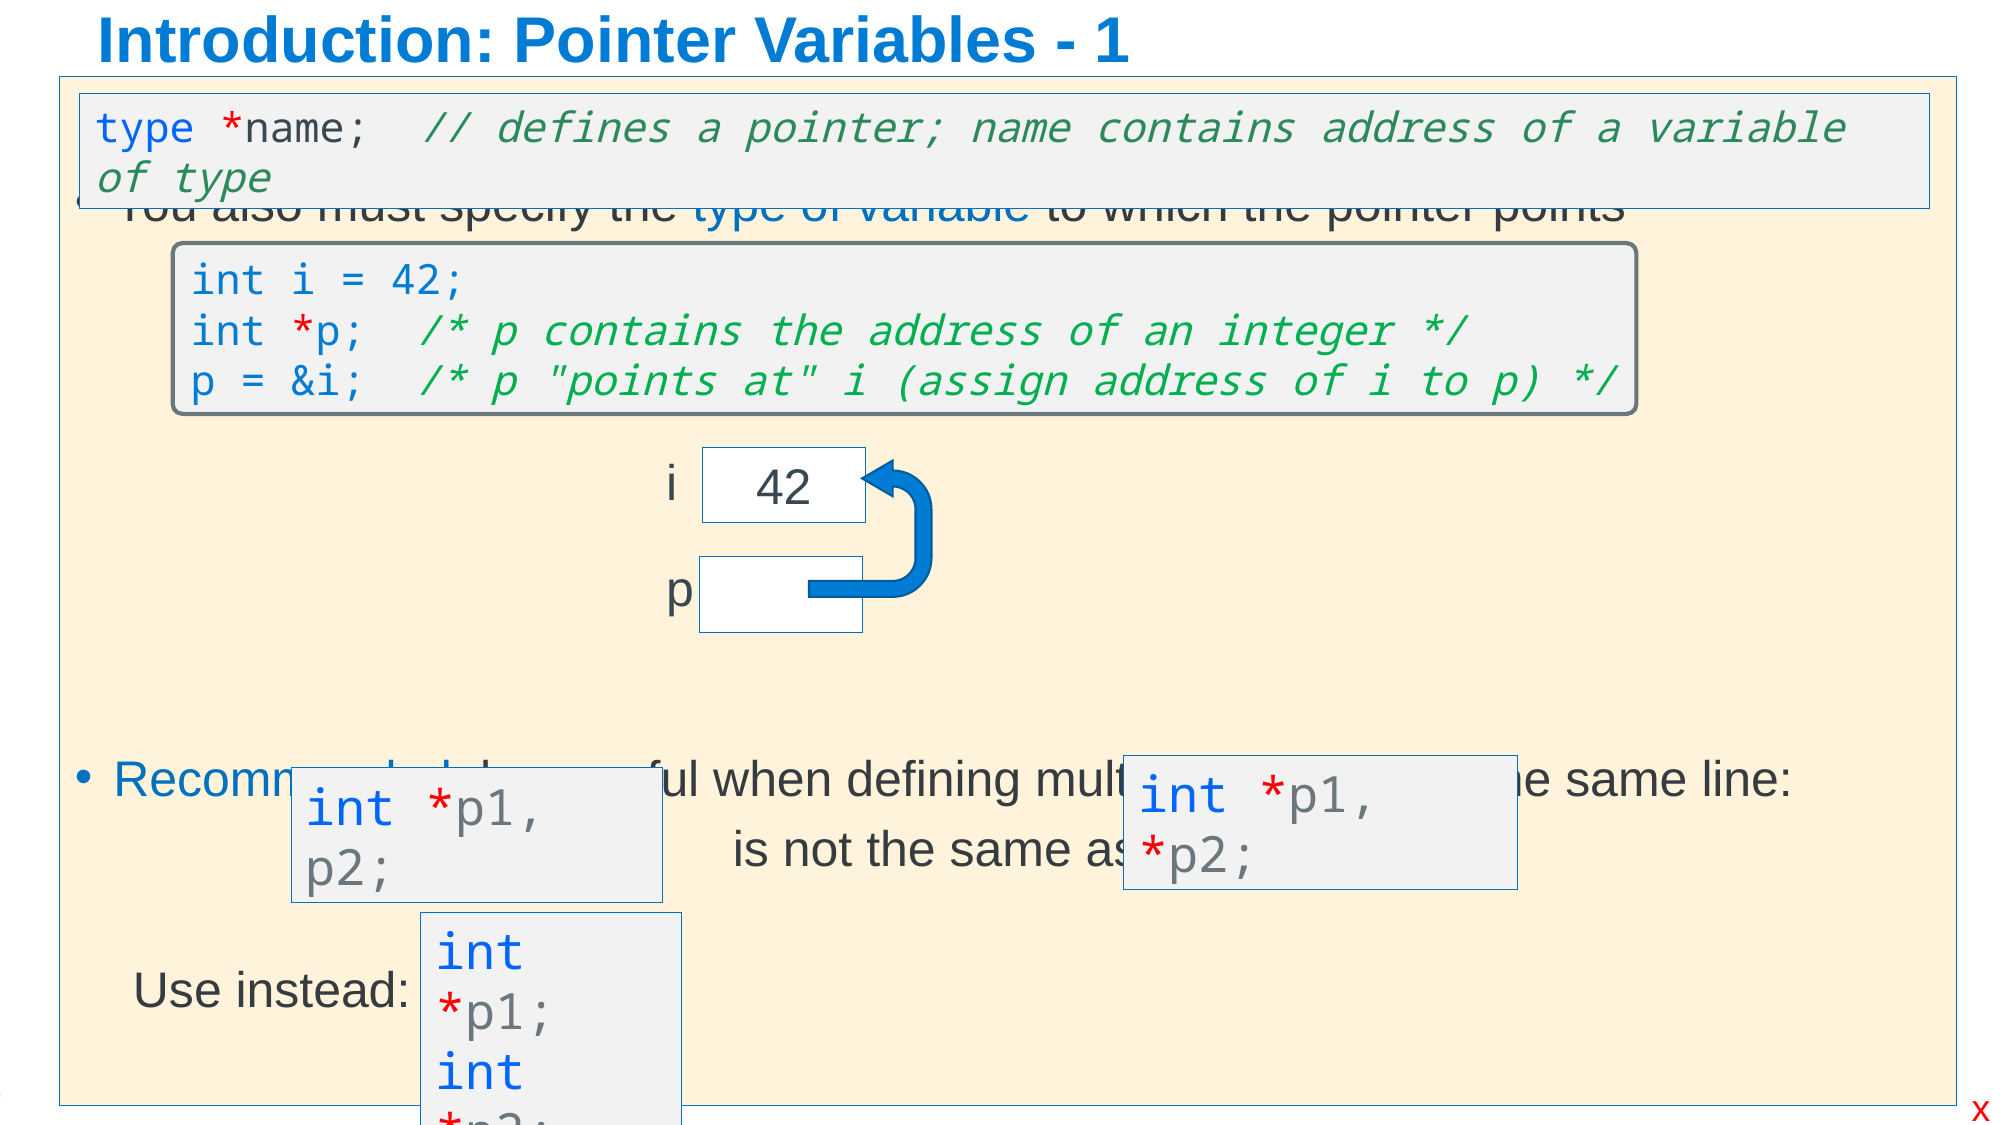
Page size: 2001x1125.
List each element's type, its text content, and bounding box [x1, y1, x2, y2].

list You also must specify the type of variable to which the pointer points Recommended: be careful when defining multiple pointers on the same line: is not the same as: Use instead: [59, 76, 1957, 1106]
text_box x [1956, 1076, 2000, 1125]
text_box int i = 42; int *p; /* p contains the address of an integer */ p = &i; /* p "points at" i (assign address of i to p) */ [172, 243, 1637, 414]
text_box type *name; // defines a pointer; name contains address of a variable of type [79, 93, 1930, 209]
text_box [650, 443, 932, 633]
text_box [290, 755, 1518, 844]
title Introduction: Pointer Variables - 1 [82, 19, 1808, 76]
text_box int *p1; int *p2; [420, 912, 682, 1125]
